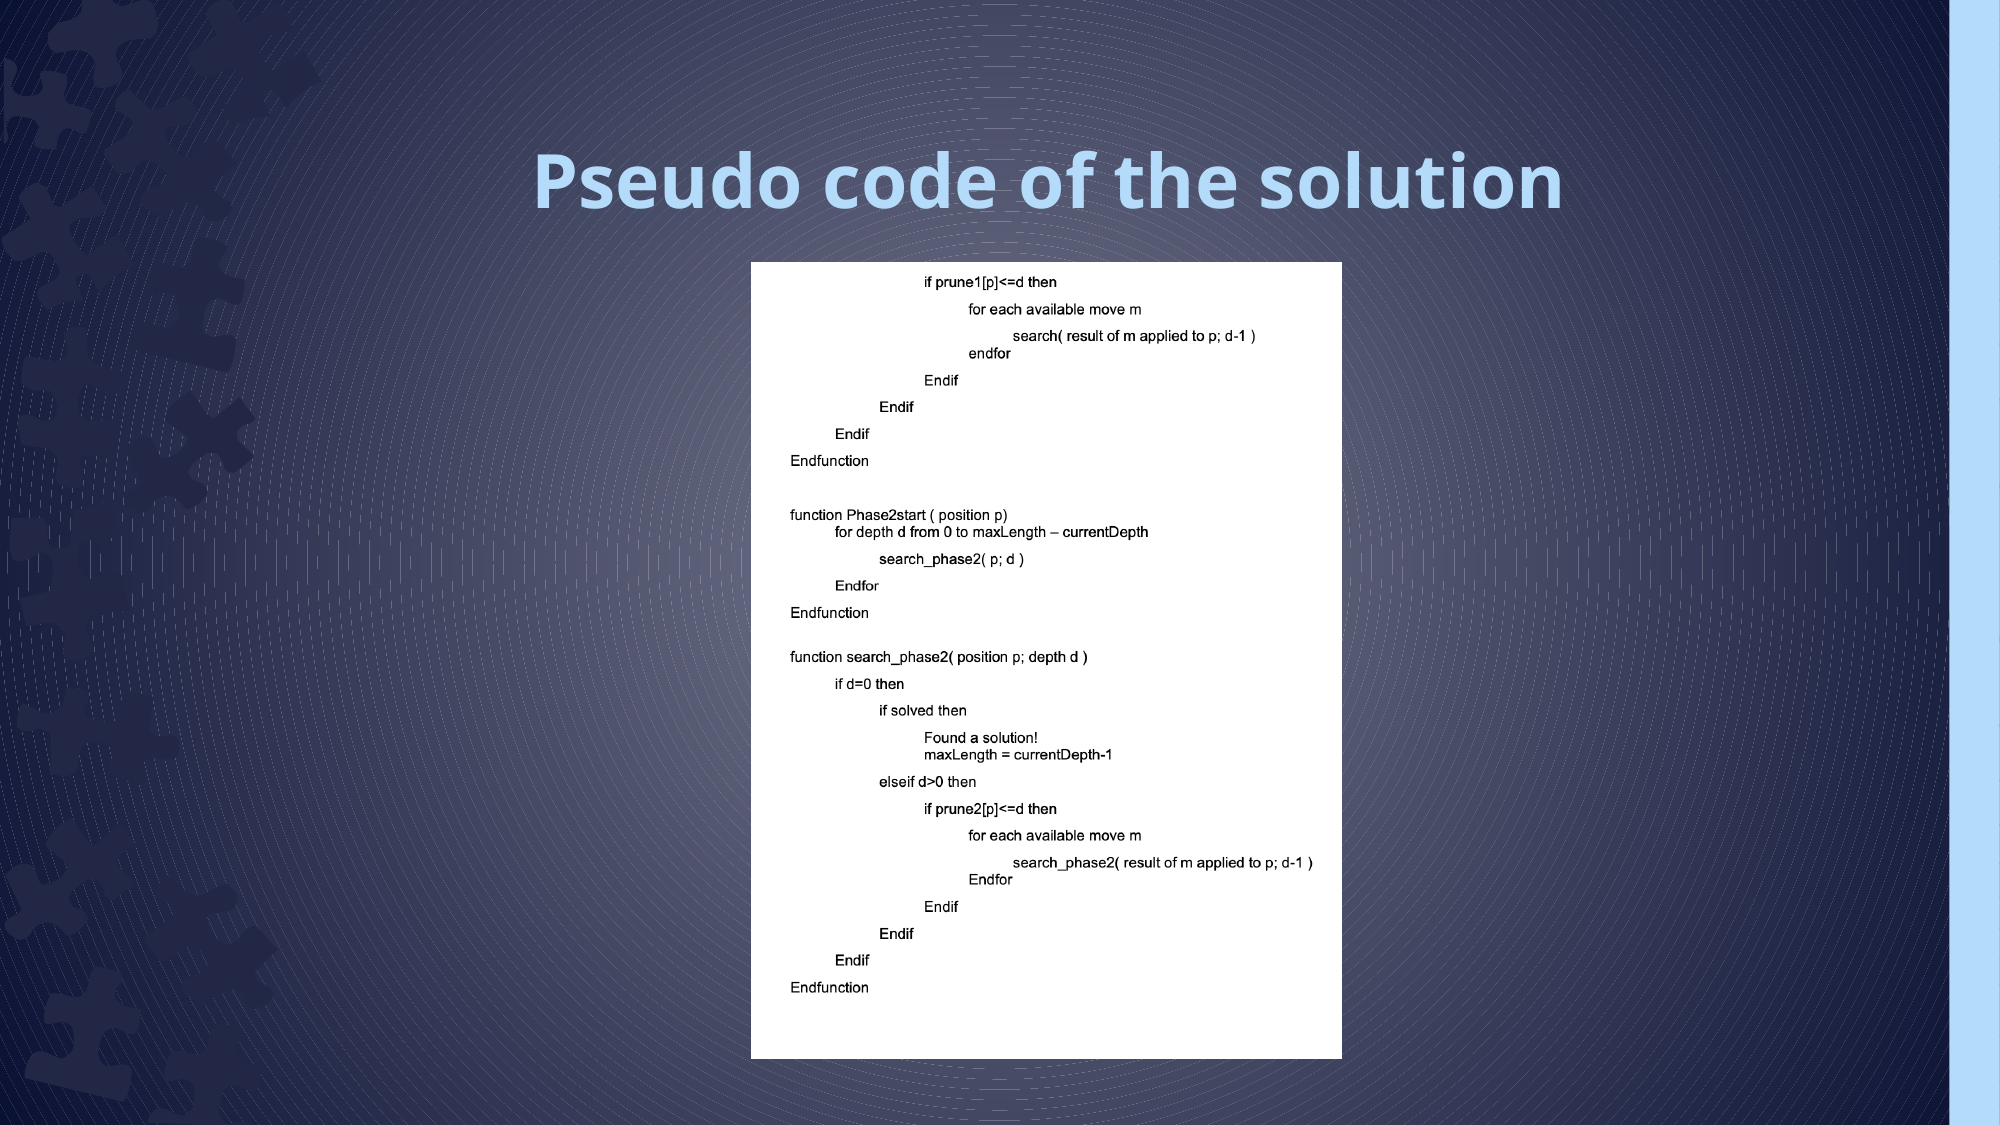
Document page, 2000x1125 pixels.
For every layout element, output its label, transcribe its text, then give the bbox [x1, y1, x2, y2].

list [751, 262, 1342, 1059]
title Pseudo code of the solution [231, 29, 1867, 233]
